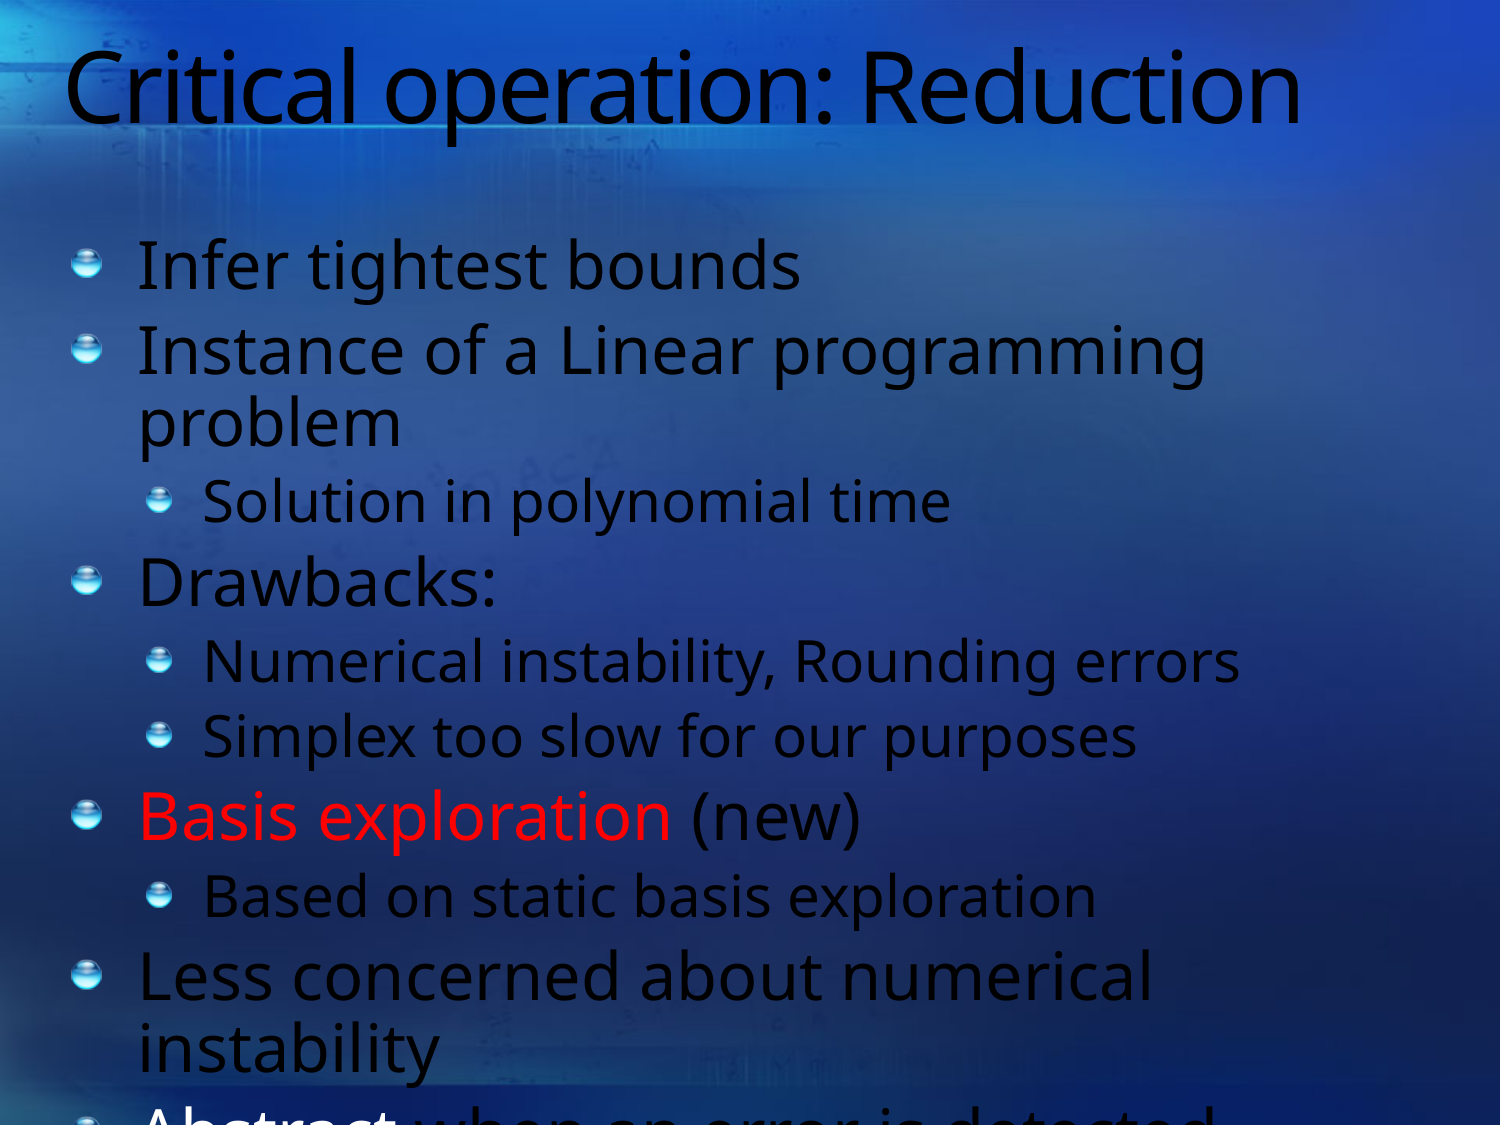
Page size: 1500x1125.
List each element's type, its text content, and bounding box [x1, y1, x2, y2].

title Critical operation: Reduction [62, 37, 1438, 147]
picture [138, 479, 179, 521]
picture [0, 0, 1500, 1125]
picture [138, 874, 179, 916]
picture [138, 639, 179, 681]
picture [138, 714, 179, 756]
list Infer tightest bounds Instance of a Linear programming problem Solution in polynomial time Drawbacks: Numerical instability, Rounding errors Simplex too slow for our purposes Basis exploration (new) Based on static basis exploration Less concerned about numerical instability Abstract when an error is detected E.g. In a row operation, delete the row [62, 231, 1438, 1125]
